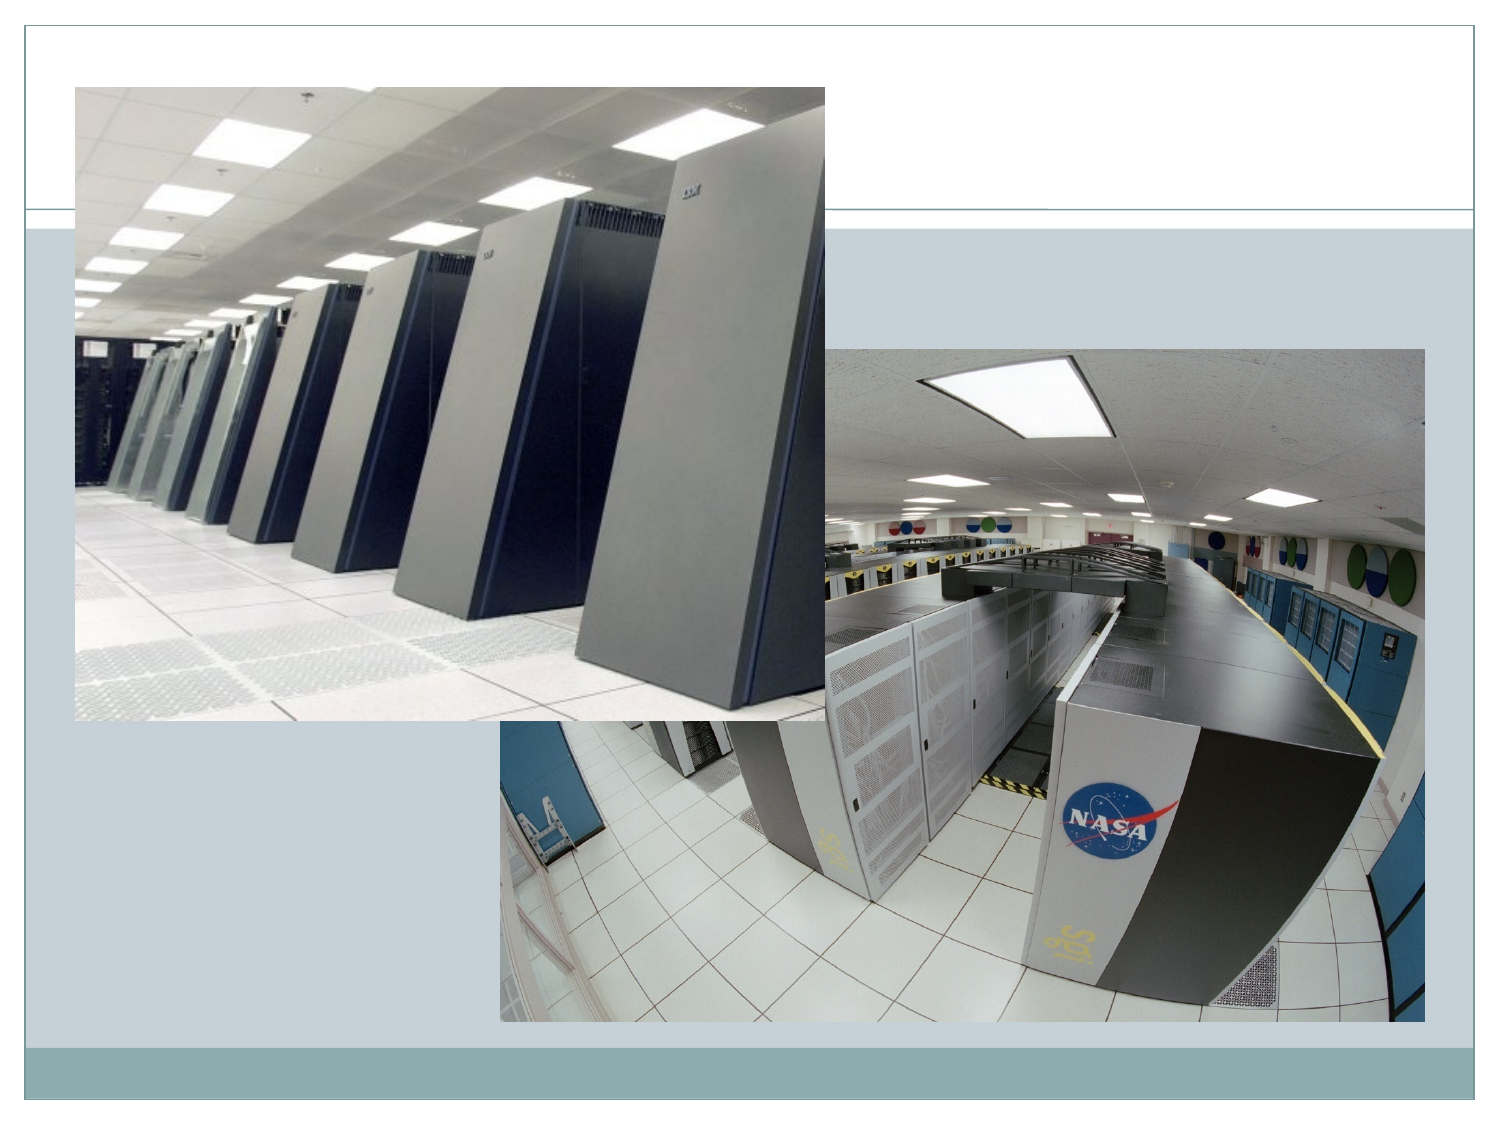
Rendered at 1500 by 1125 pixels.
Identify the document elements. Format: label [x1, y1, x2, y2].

picture [74, 87, 1426, 1022]
